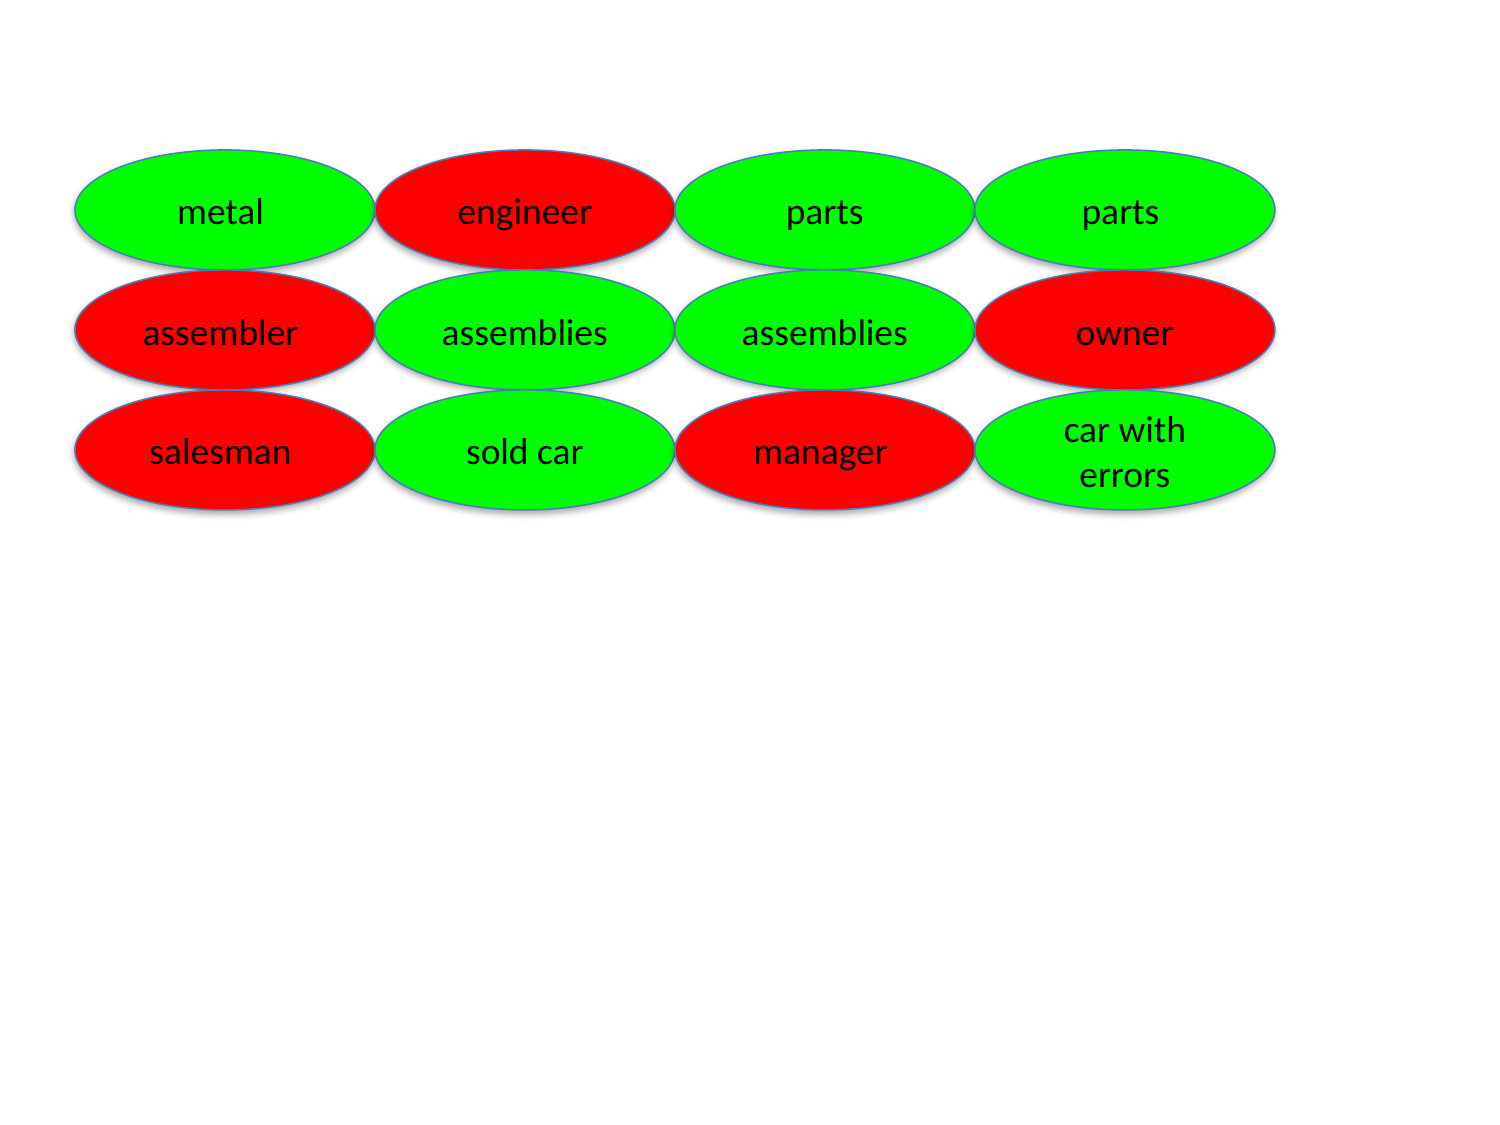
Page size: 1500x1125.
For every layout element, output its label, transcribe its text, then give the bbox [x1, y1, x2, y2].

text_box parts [974, 149, 1276, 270]
text_box car with errors [974, 389, 1276, 511]
text_box assembler [74, 269, 373, 390]
text_box owner [974, 269, 1276, 390]
text_box assemblies [674, 269, 973, 390]
text_box salesman [74, 389, 373, 511]
text_box assemblies [374, 269, 673, 390]
text_box parts [674, 149, 973, 270]
text_box engineer [374, 149, 673, 270]
text_box metal [74, 149, 373, 270]
text_box manager [674, 389, 973, 511]
text_box sold car [374, 389, 673, 511]
